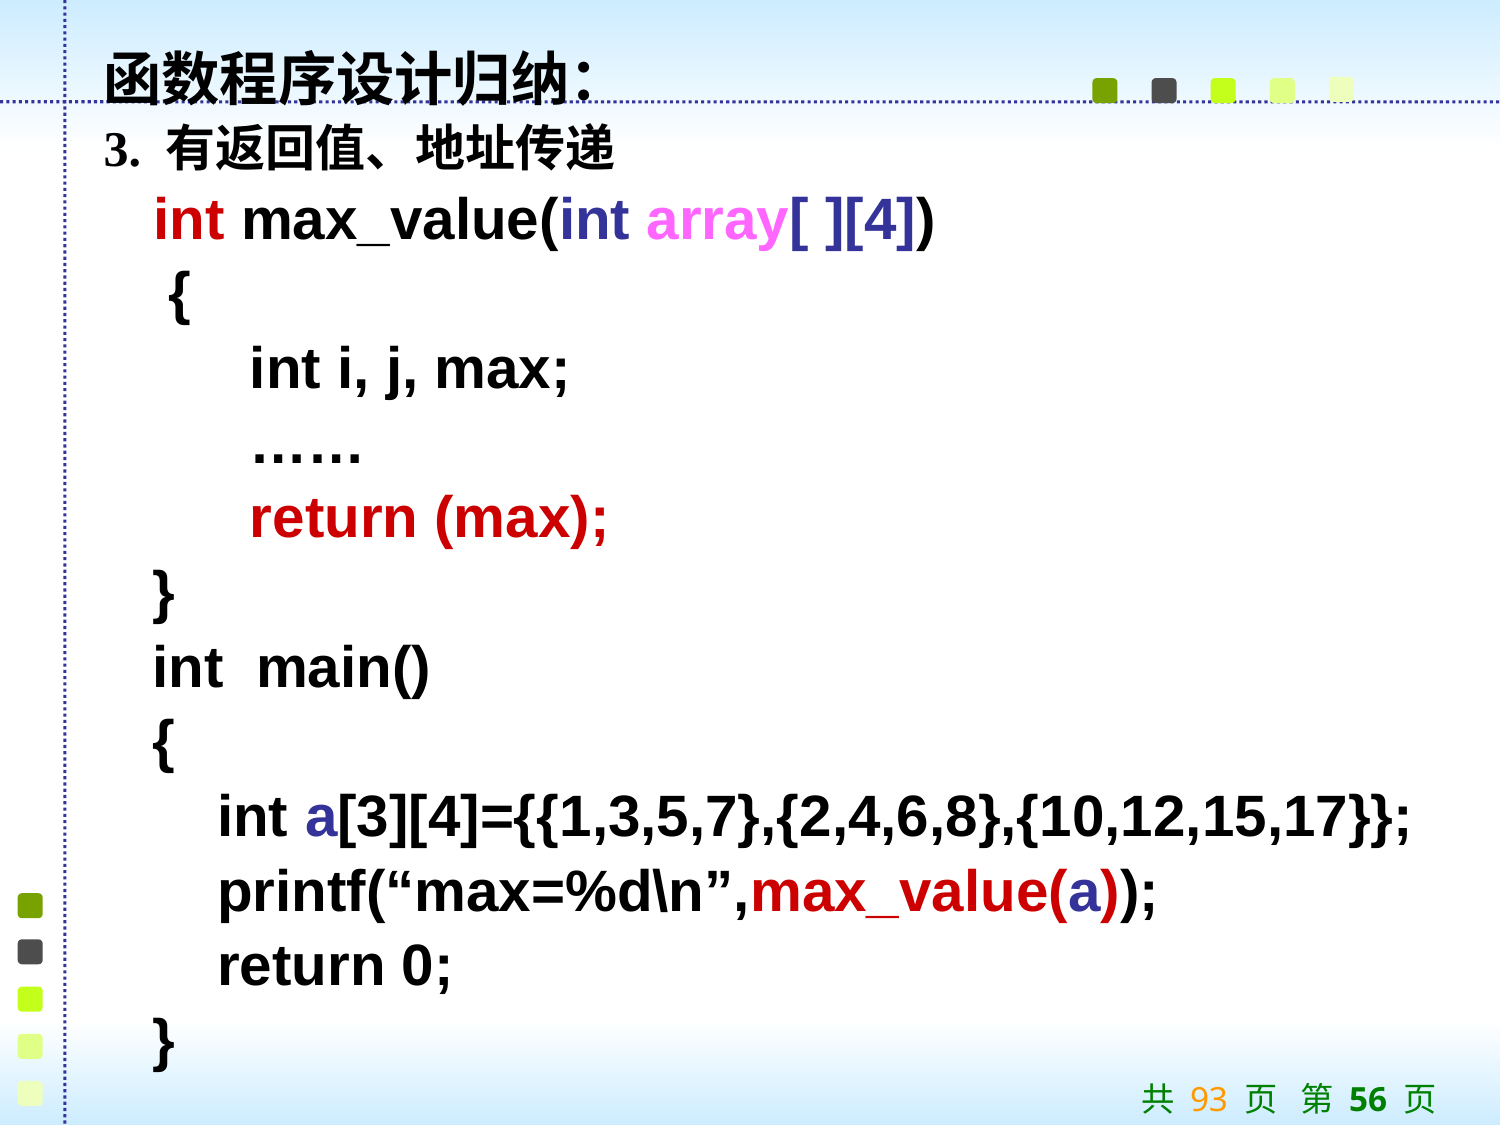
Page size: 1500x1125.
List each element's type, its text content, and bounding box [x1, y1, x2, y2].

list 函数程序设计归纳： 3. 有返回值、地址传递 int max_value(int array[ ][4]) { int i, j, max; …… return (max); } int main() { int a[3][4]={{1,3,5,7},{2,4,6,8},{10,12,15,17}}; printf(“max=%d\n”,max_value(a)); return 0; } [88, 42, 1447, 1071]
text_box 共 93 页 第 56 页 [1057, 1070, 1452, 1125]
